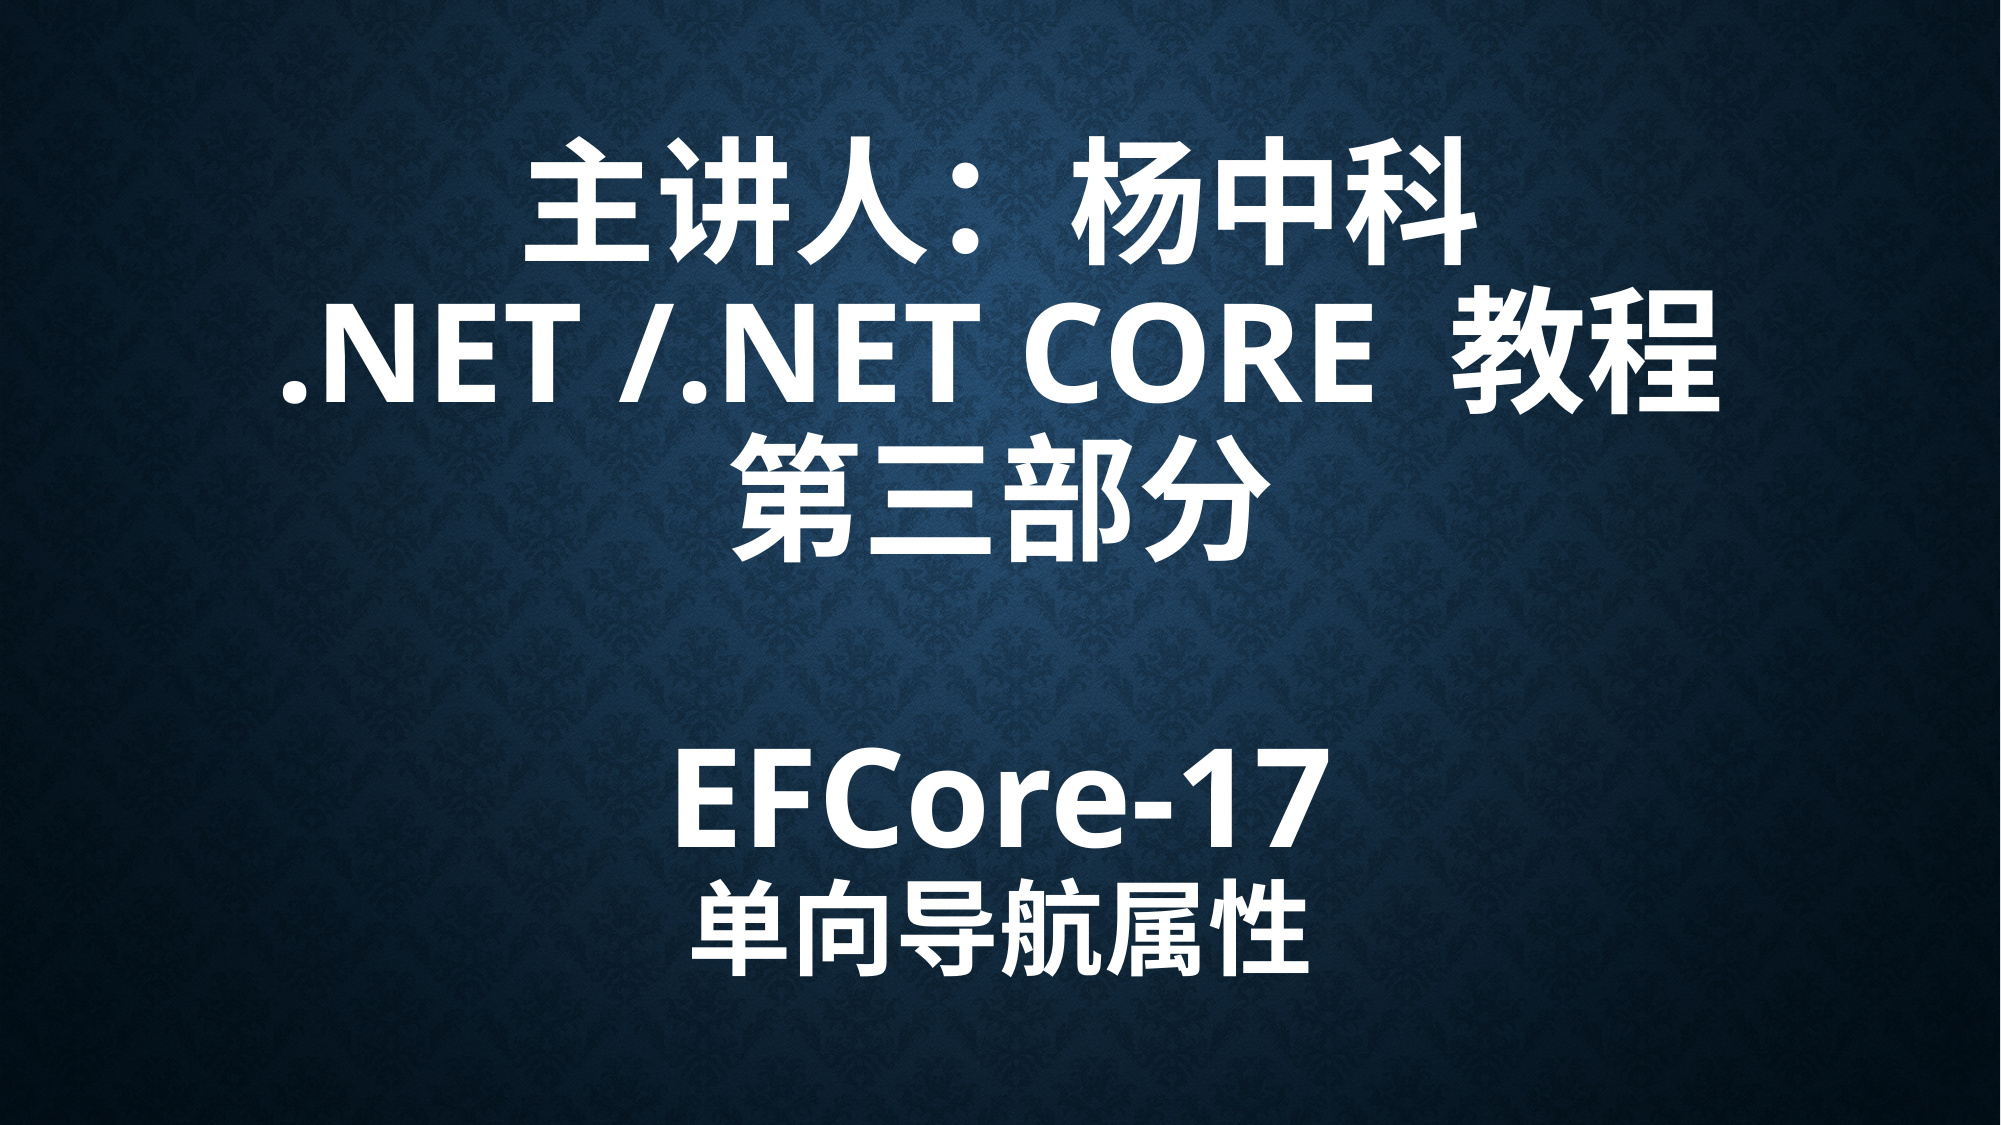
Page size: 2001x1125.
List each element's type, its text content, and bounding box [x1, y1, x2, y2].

title 主讲人：杨中科 .NET /.NET Core 教程 第三部分 EFCore-17 单向导航属性 [55, 52, 1945, 1073]
